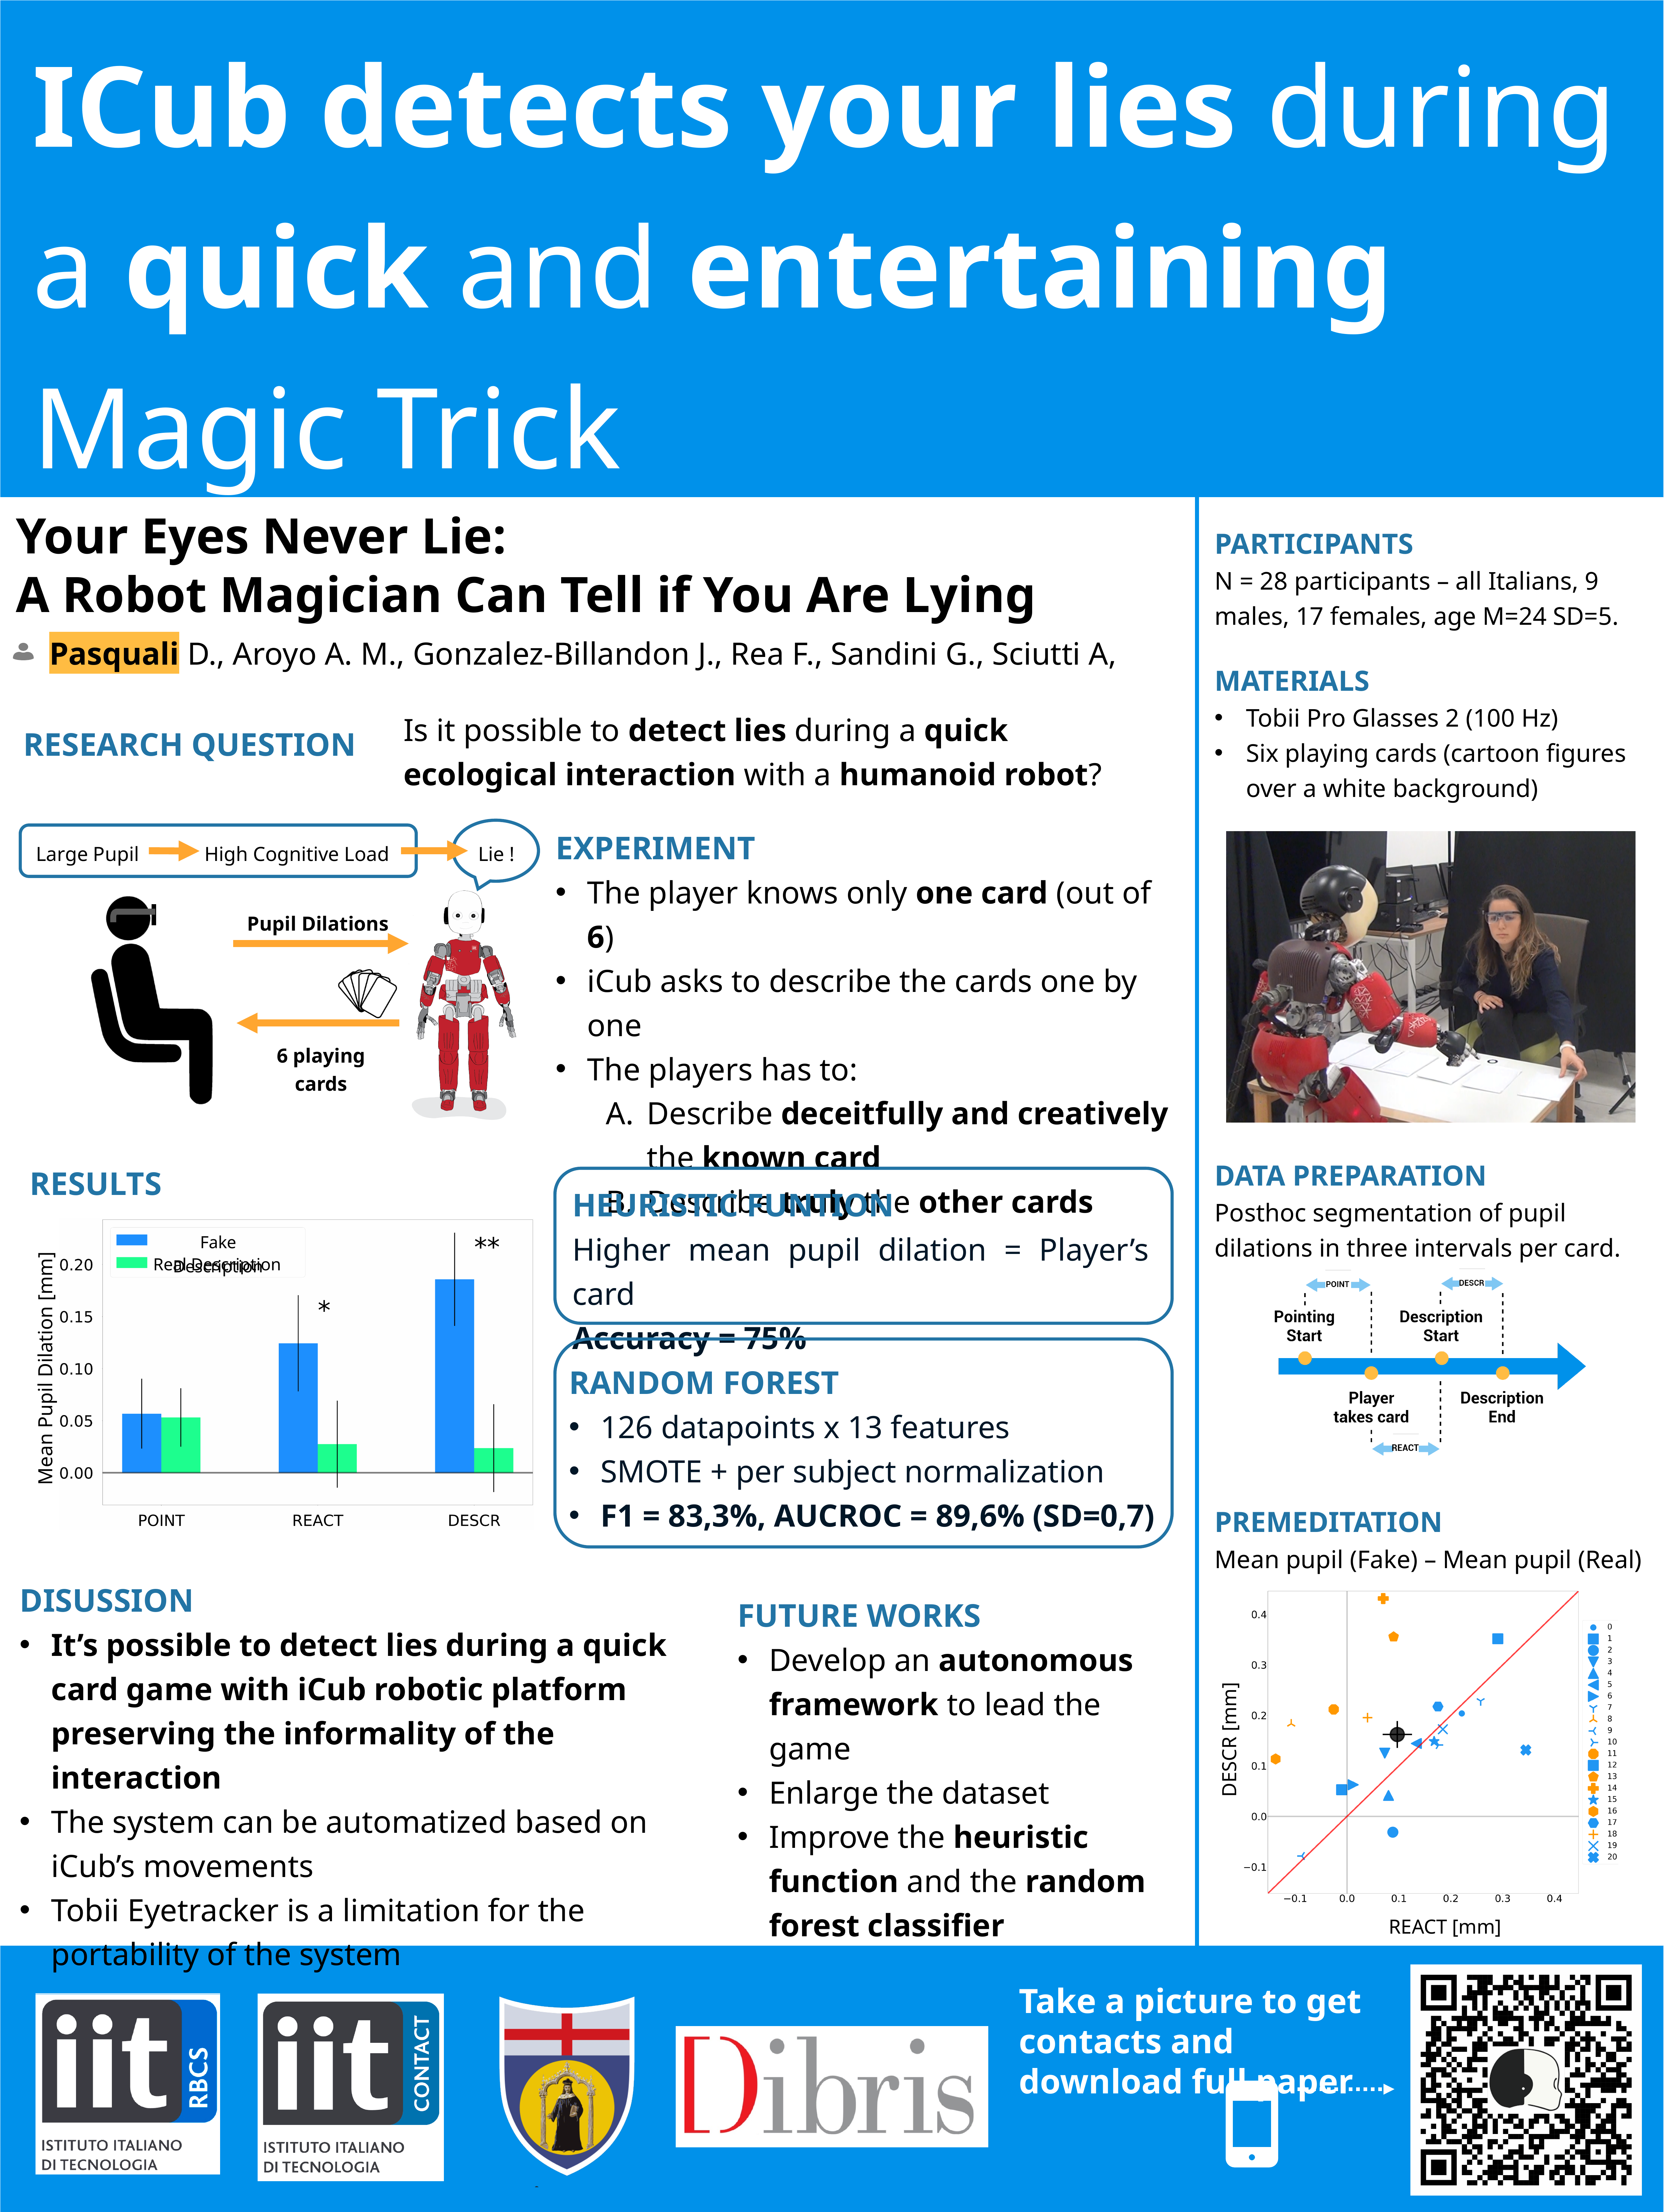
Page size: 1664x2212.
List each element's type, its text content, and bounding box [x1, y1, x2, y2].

text_box Take a picture to get contacts and download full paper [1014, 1977, 1395, 2103]
text_box DATA PREPARATION Posthoc segmentation of pupil dilations in three intervals per card. [1209, 1148, 1648, 1264]
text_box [20, 820, 539, 1120]
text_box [555, 1339, 1174, 1547]
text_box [258, 1994, 444, 2181]
text_box EXPERIMENT The player knows only one card (out of 6) iCub asks to describe the cards one by one The players has to: Describe deceitfully and creatively the known card Describe truly the other cards [550, 818, 1188, 1222]
text_box RESULTS [25, 1153, 550, 1204]
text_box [555, 1168, 1172, 1323]
text_box Your Eyes Never Lie: A Robot Magician Can Tell if You Are Lying [11, 502, 1186, 625]
text_box [1227, 2103, 1277, 2166]
picture [1410, 1964, 1642, 2196]
text_box FUTURE WORKS Develop an autonomous framework to lead the game Enlarge the dataset Improve the heuristic function and the random forest classifier [732, 1585, 1172, 1945]
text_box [676, 2026, 988, 2147]
text_box MATERIALS Tobii Pro Glasses 2 (100 Hz) Six playing cards (cartoon figures over a white background) [1209, 654, 1648, 805]
text_box [0, 0, 1664, 498]
text_box RESEARCH QUESTION [18, 715, 398, 765]
text_box PARTICIPANTS N = 28 participants – all Italians, 9 males, 17 females, age M=24 SD=5. [1209, 517, 1648, 632]
text_box Is it possible to detect lies during a quick ecological interaction with a humanoid robot? [398, 700, 1170, 794]
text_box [1209, 1574, 1618, 1938]
picture [1226, 831, 1636, 1123]
text_box [0, 1945, 1664, 2212]
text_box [22, 1993, 233, 2181]
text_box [13, 631, 1150, 674]
picture [487, 1997, 642, 2187]
picture [1273, 1268, 1587, 1458]
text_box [25, 1218, 534, 1530]
text_box PREMEDITATION Mean pupil (Fake) – Mean pupil (Real) [1209, 1495, 1648, 1576]
text_box DISUSSION It’s possible to detect lies during a quick card game with iCub robotic platform preserving the informality of the interaction The system can be automatized based on iCub’s movements Tobii Eyetracker is a limitation for the portability of the system [15, 1570, 718, 1974]
text_box ICub detects your lies during a quick and entertaining Magic Trick [27, 6, 1623, 493]
